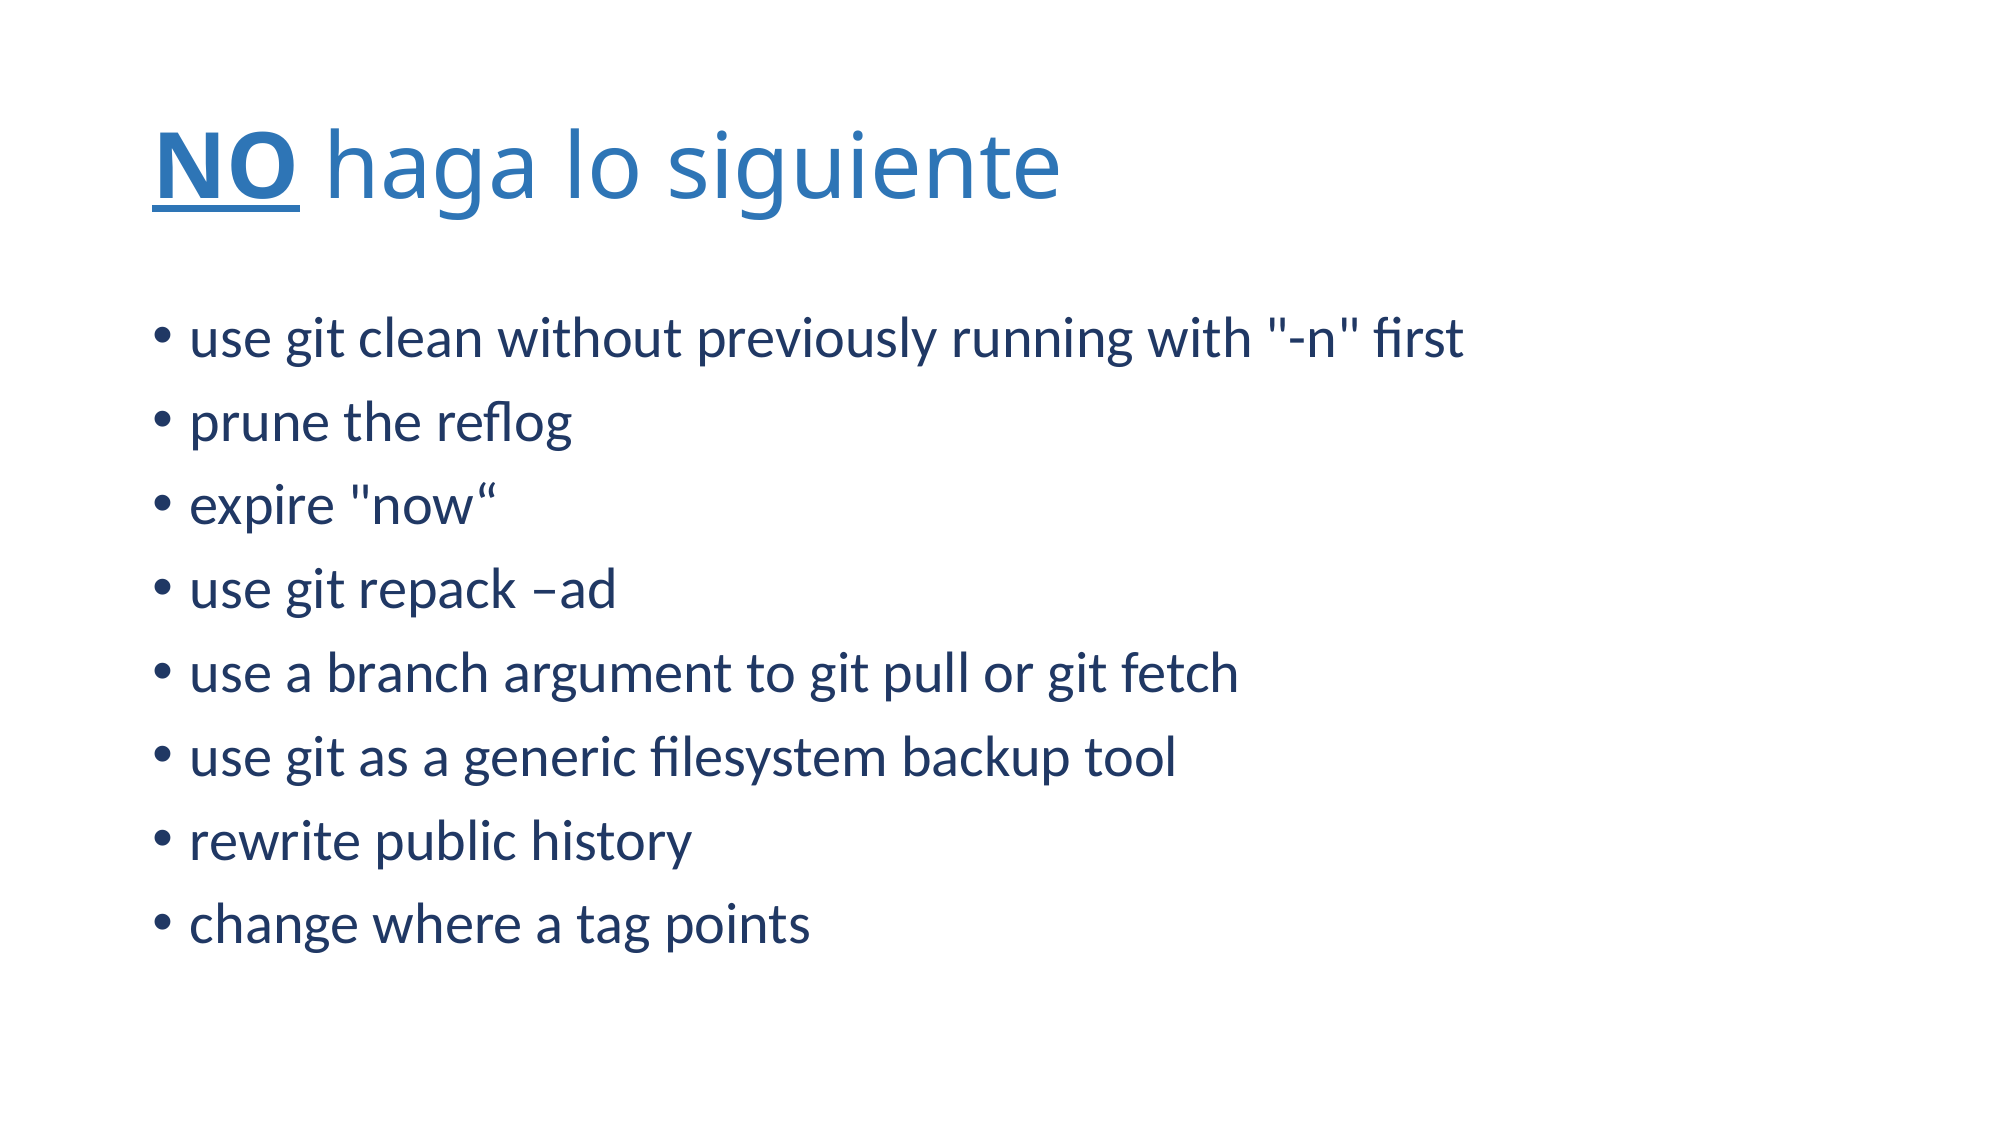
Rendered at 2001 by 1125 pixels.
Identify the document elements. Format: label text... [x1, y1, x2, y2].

list use git clean without previously running with "-n" first prune the reflog expire "now“ use git repack –ad use a branch argument to git pull or git fetch use git as a generic filesystem backup tool rewrite public history change where a tag points [137, 299, 1863, 1014]
title NO haga lo siguiente [137, 59, 1863, 278]
